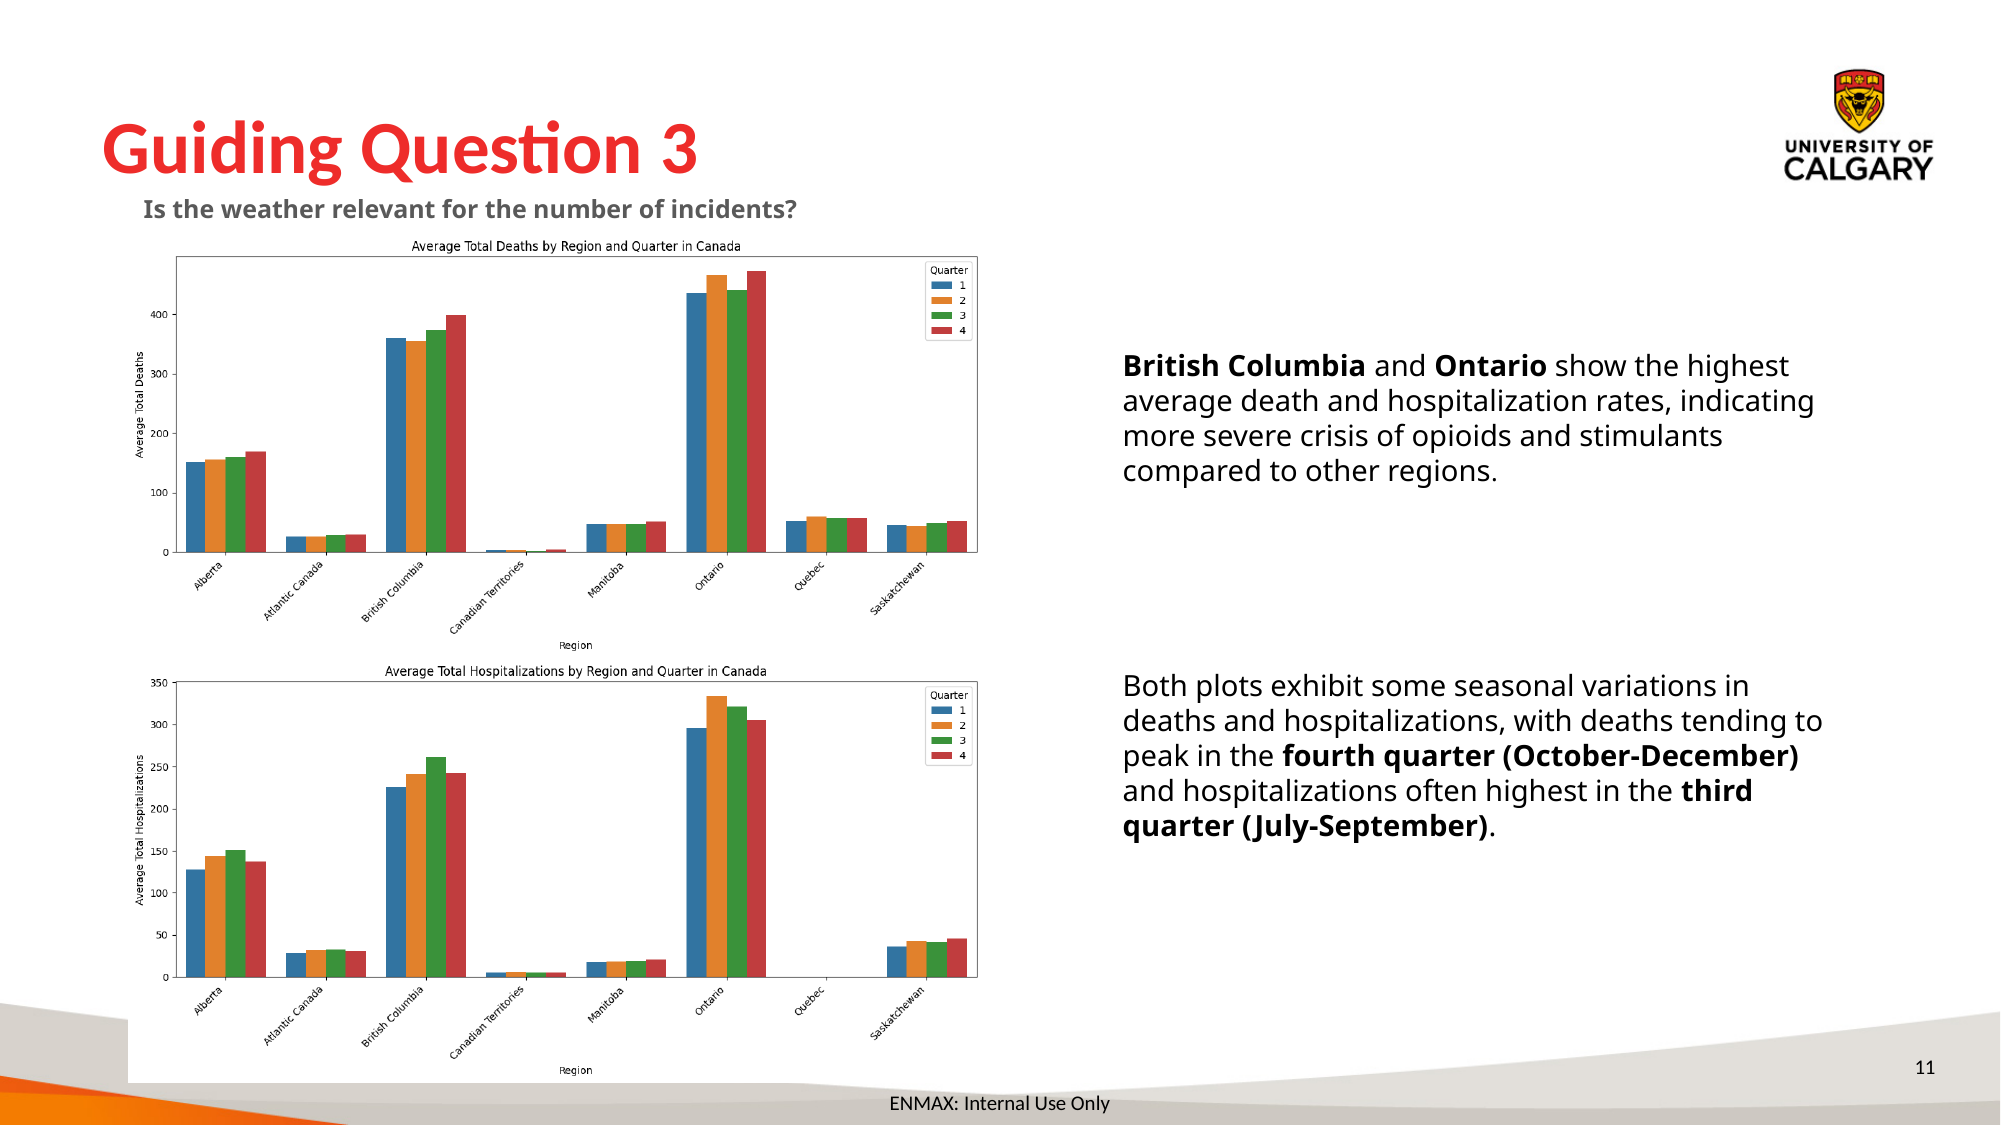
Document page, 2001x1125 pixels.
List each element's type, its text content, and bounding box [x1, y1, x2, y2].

slide_number 11 [1500, 1046, 1951, 1107]
title Guiding Question 3 [87, 63, 1684, 234]
list Is the weather relevant for the number of incidents? [128, 189, 1137, 482]
picture [0, 0, 2001, 1125]
text_box British Columbia and Ontario show the highest average death and hospitalization rates, indicating more severe crisis of opioids and stimulants compared to other regions. Both plots exhibit some seasonal variations in deaths and hospitalizations, with deaths tending to peak in the fourth quarter (October-December) and hospitalizations often highest in the third quarter (July-September). [1107, 340, 1856, 895]
